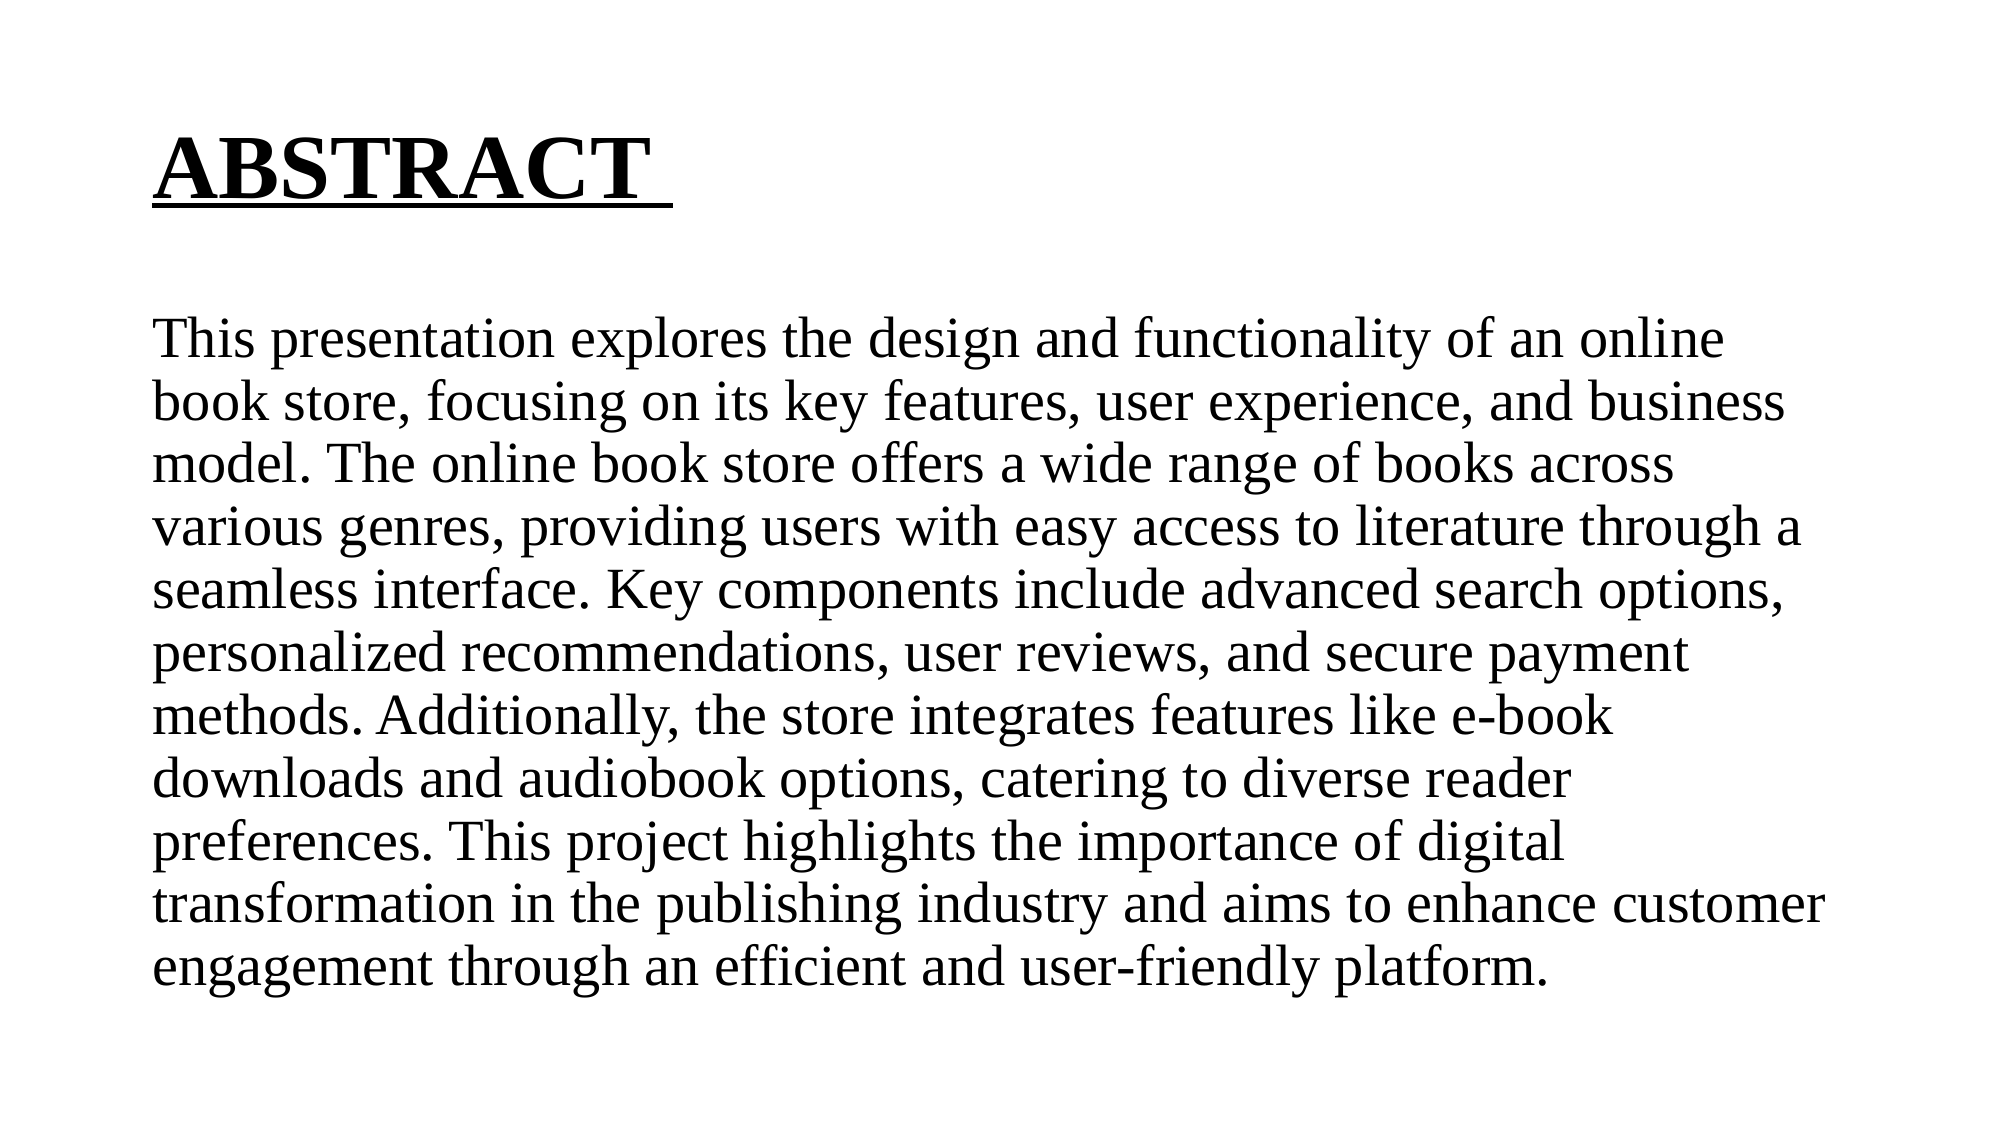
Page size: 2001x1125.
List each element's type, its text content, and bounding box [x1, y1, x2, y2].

title ABSTRACT [137, 59, 1863, 278]
list This presentation explores the design and functionality of an online book store, focusing on its key features, user experience, and business model. The online book store offers a wide range of books across various genres, providing users with easy access to literature through a seamless interface. Key components include advanced search options, personalized recommendations, user reviews, and secure payment methods. Additionally, the store integrates features like e-book downloads and audiobook options, catering to diverse reader preferences. This project highlights the importance of digital transformation in the publishing industry and aims to enhance customer engagement through an efficient and user-friendly platform. [137, 299, 1863, 1014]
